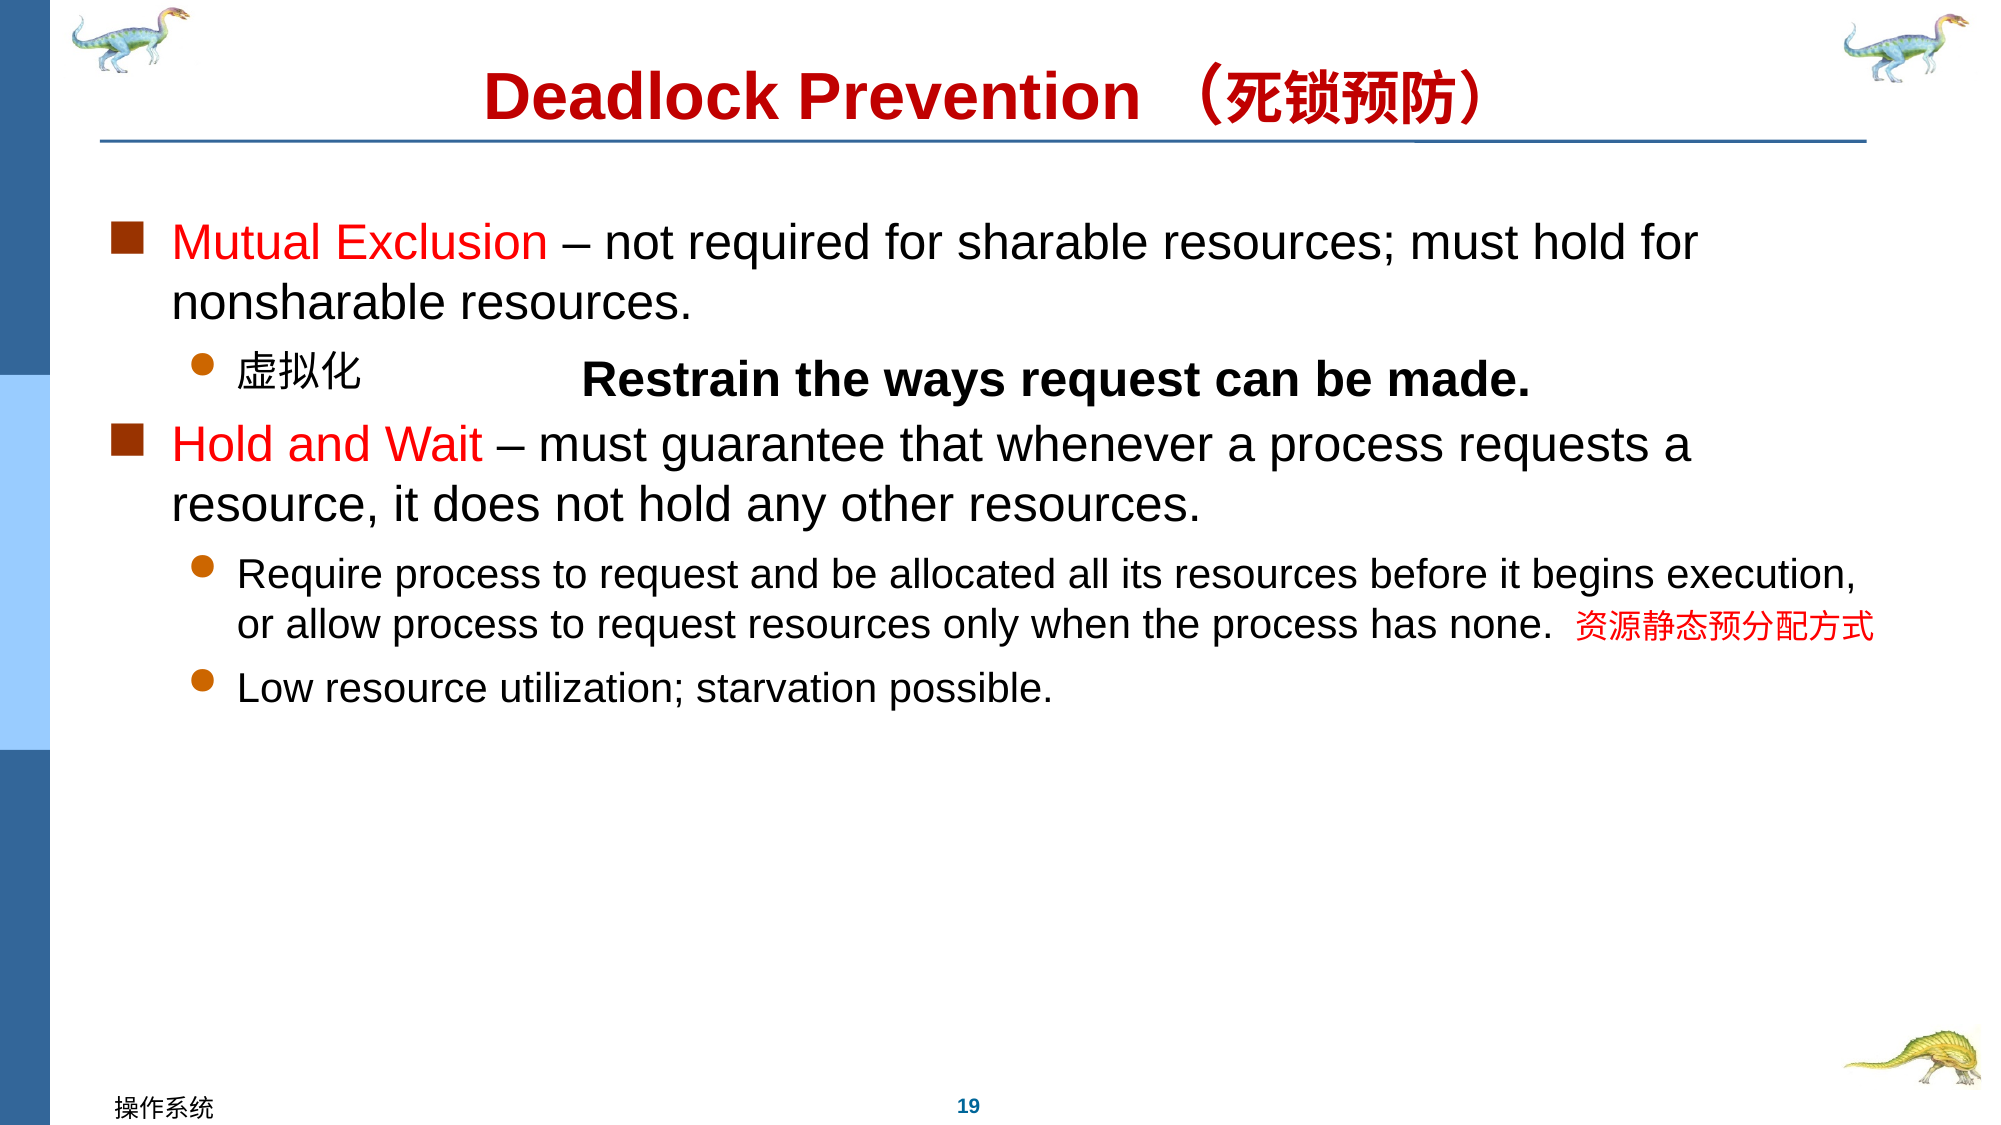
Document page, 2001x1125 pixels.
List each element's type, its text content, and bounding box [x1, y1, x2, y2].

picture [62, 0, 203, 80]
list Mutual Exclusion – not required for sharable resources; must hold for nonsharable resources. 虚拟化 Hold and Wait – must guarantee that whenever a process requests a resource, it does not hold any other resources. Require process to request and be allocated all its resources before it begins execution, or allow process to request resources only when the process has none. 资源静态预分配方式 Low resource utilization; starvation possible. [99, 202, 1900, 946]
picture [1841, 1024, 1982, 1090]
picture [1837, 12, 1988, 94]
text_box Restrain the ways request can be made. [566, 338, 1610, 414]
title Deadlock Prevention（死锁预防） [99, 45, 1900, 141]
